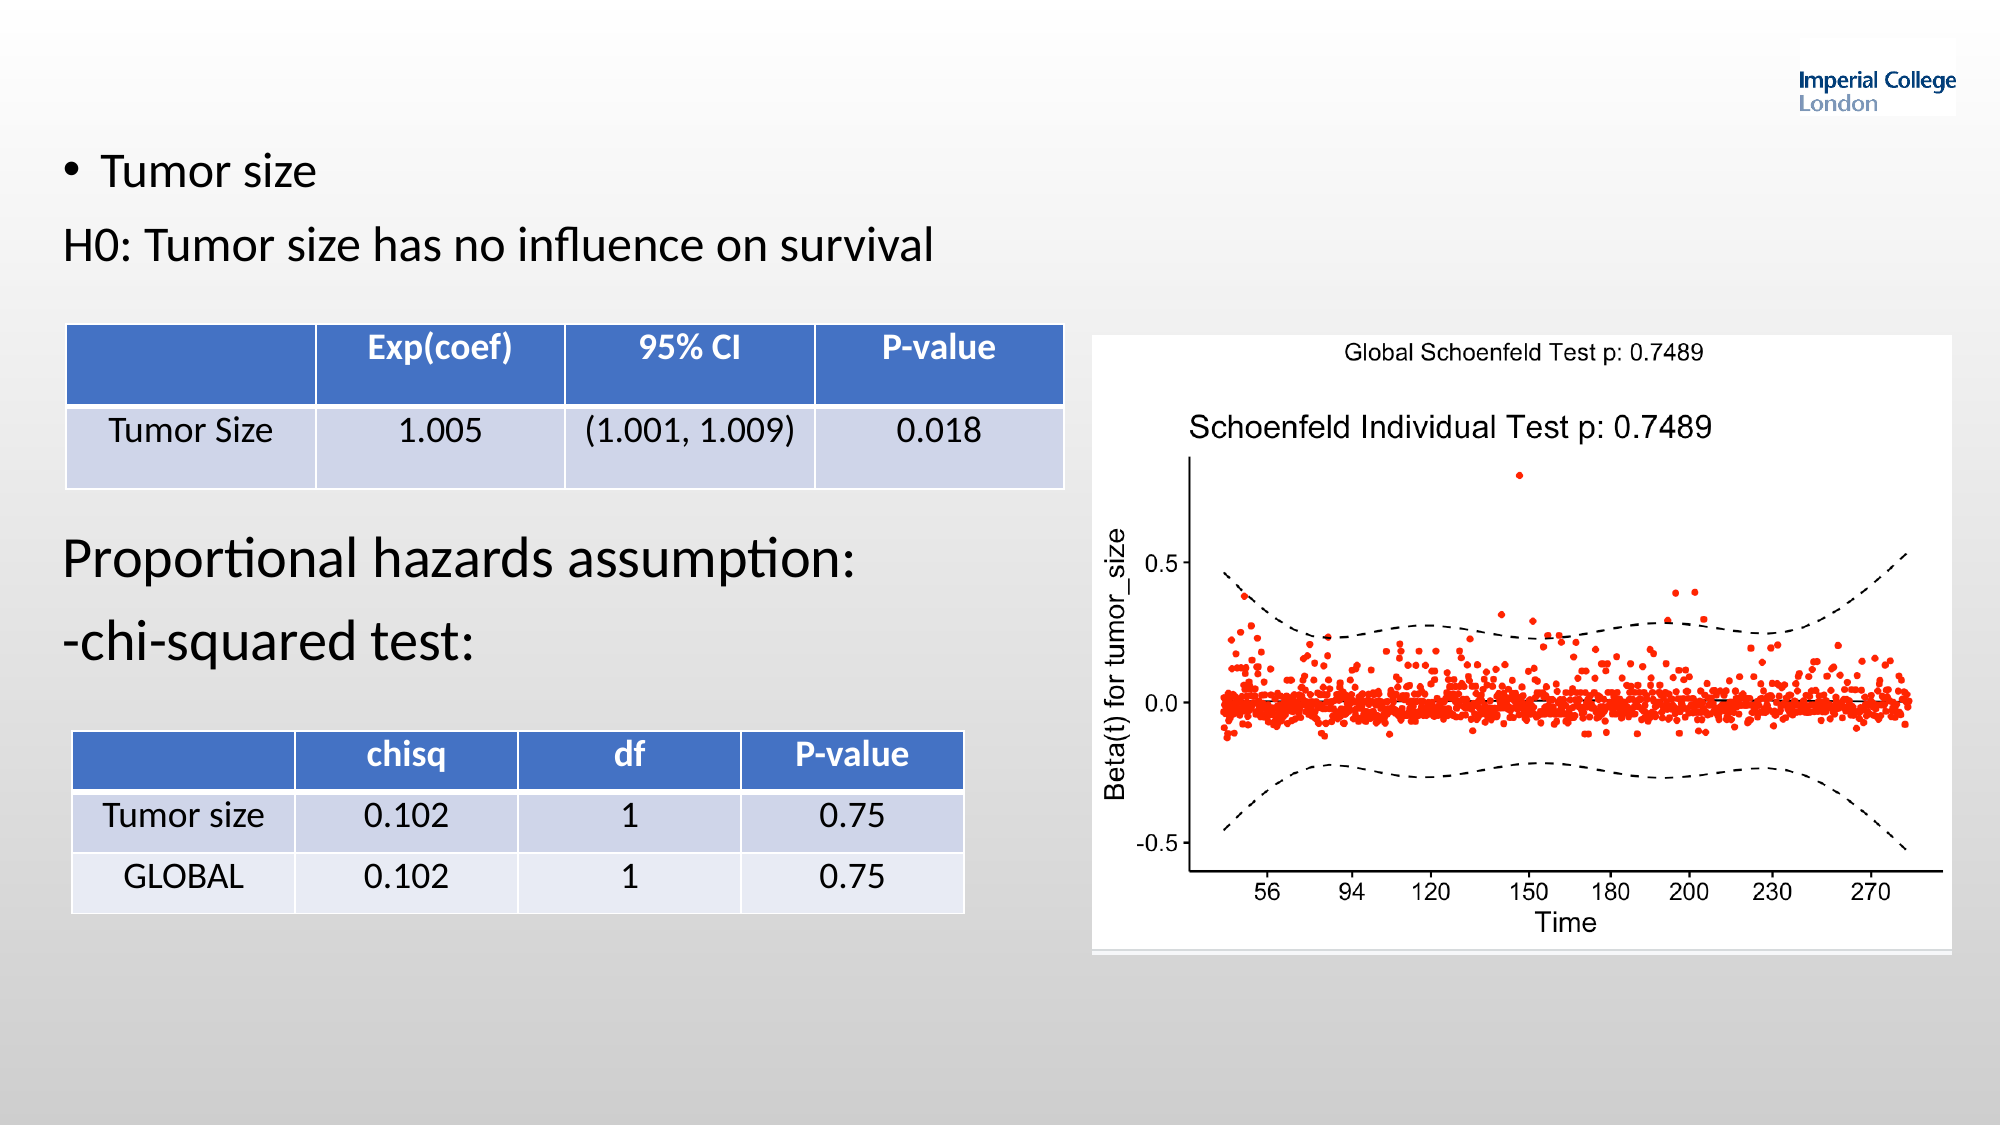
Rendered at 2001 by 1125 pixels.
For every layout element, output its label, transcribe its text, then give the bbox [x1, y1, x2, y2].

table_cell 1 [519, 854, 740, 913]
table_cell 0.018 [816, 409, 1063, 488]
table_cell 0.102 [296, 795, 517, 852]
table_header 95% CI [566, 325, 814, 404]
table_header df [519, 732, 740, 789]
table_cell 0.75 [742, 795, 963, 852]
table_header P-value [742, 732, 963, 789]
table_header [67, 325, 315, 404]
table_cell (1.001, 1.009) [566, 409, 814, 488]
list Tumor size H0: Tumor size has no influence on survival Proportional hazards assumption: -chi-squared test: [47, 136, 1773, 1032]
table_cell Tumor Size [67, 409, 315, 488]
table_cell 1.005 [317, 409, 564, 488]
table_header Exp(coef) [317, 325, 564, 404]
table_header [73, 732, 294, 789]
table_cell Tumor size [73, 795, 294, 852]
table_cell 1 [519, 795, 740, 852]
table_cell GLOBAL [73, 854, 294, 913]
picture [1092, 335, 1952, 955]
table_cell 0.75 [742, 854, 963, 913]
picture [1800, 38, 1956, 116]
title [108, 26, 1892, 314]
table_header P-value [816, 325, 1063, 404]
table_cell 0.102 [296, 854, 517, 913]
table_header chisq [296, 732, 517, 789]
